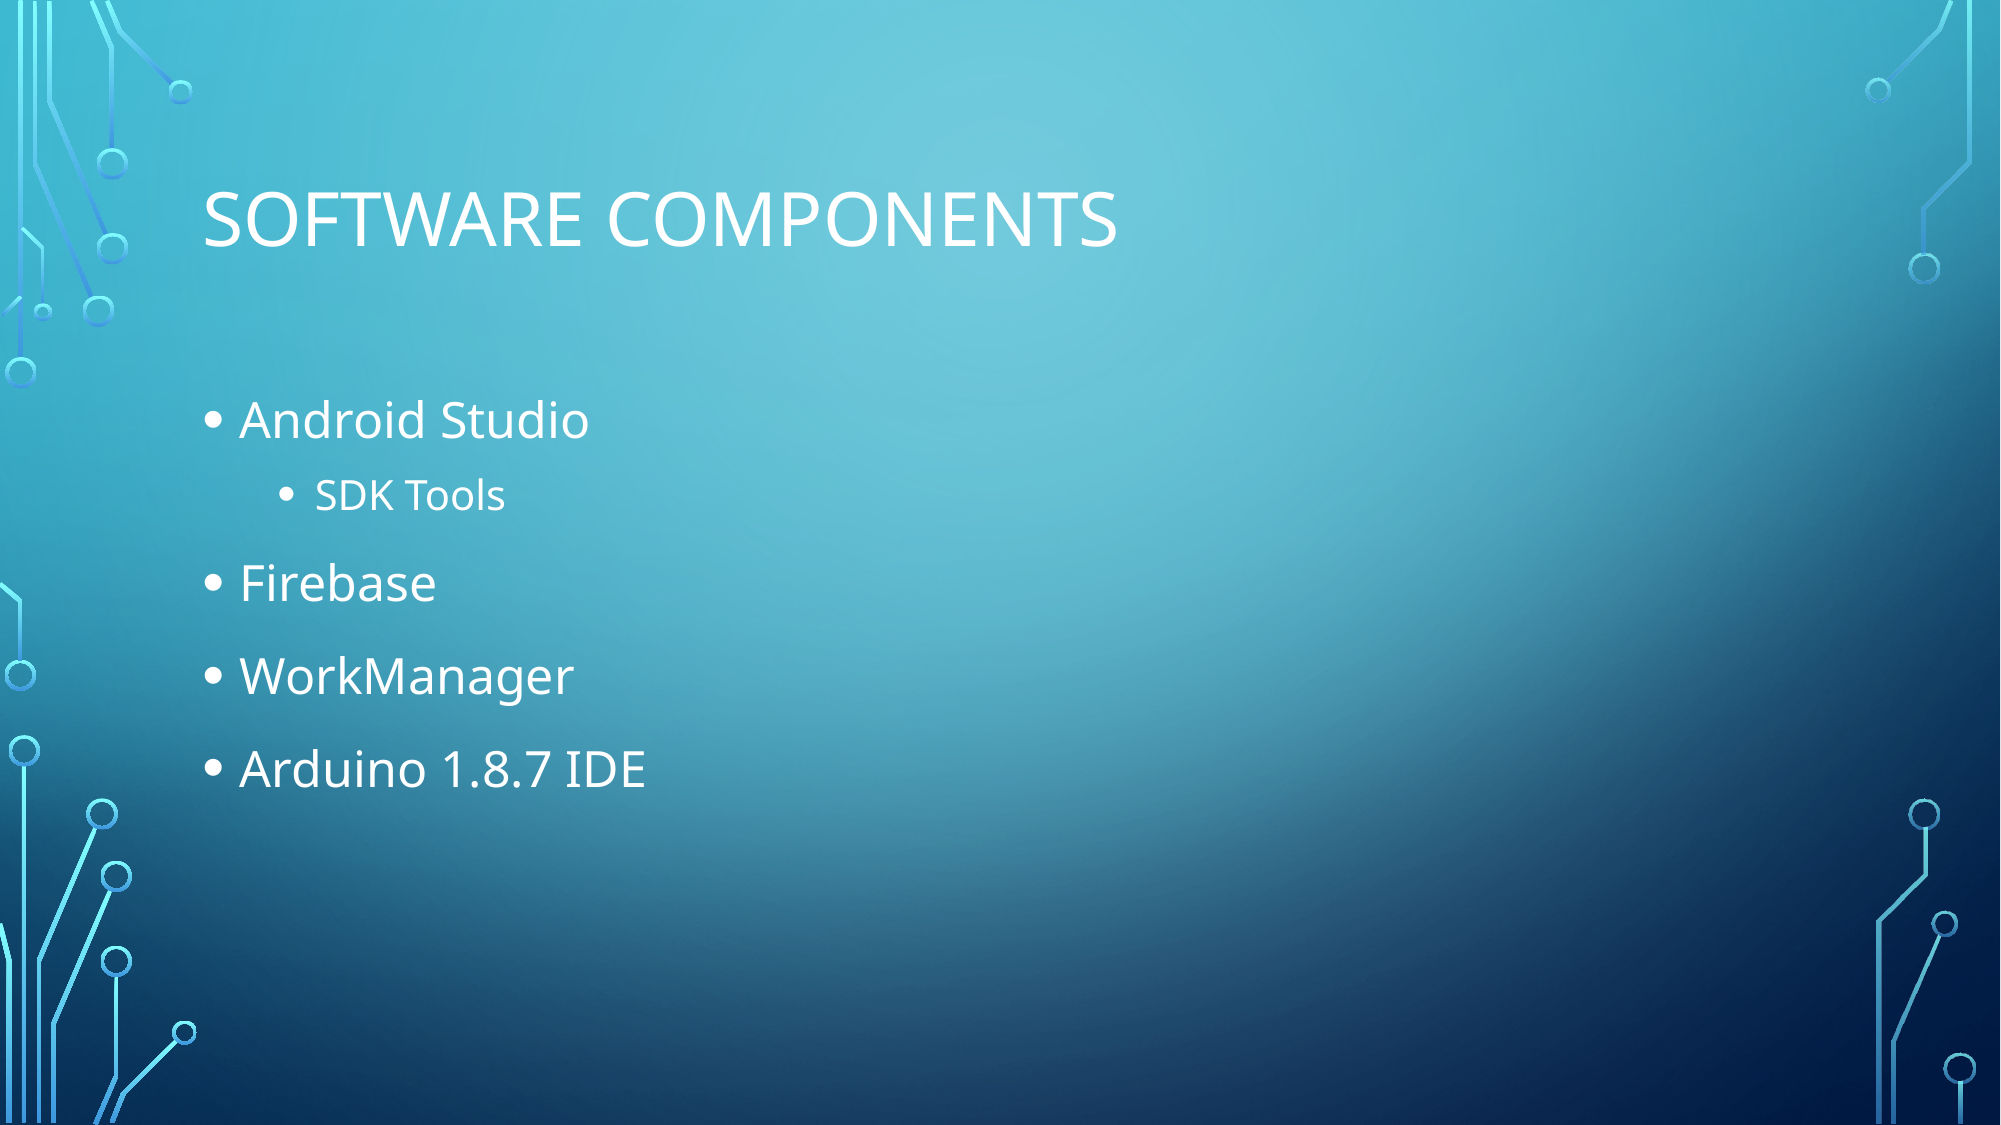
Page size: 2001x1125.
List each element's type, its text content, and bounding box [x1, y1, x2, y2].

list Android Studio SDK Tools Firebase WorkManager Arduino 1.8.7 IDE [187, 369, 1813, 950]
title Software components [187, 101, 1813, 344]
